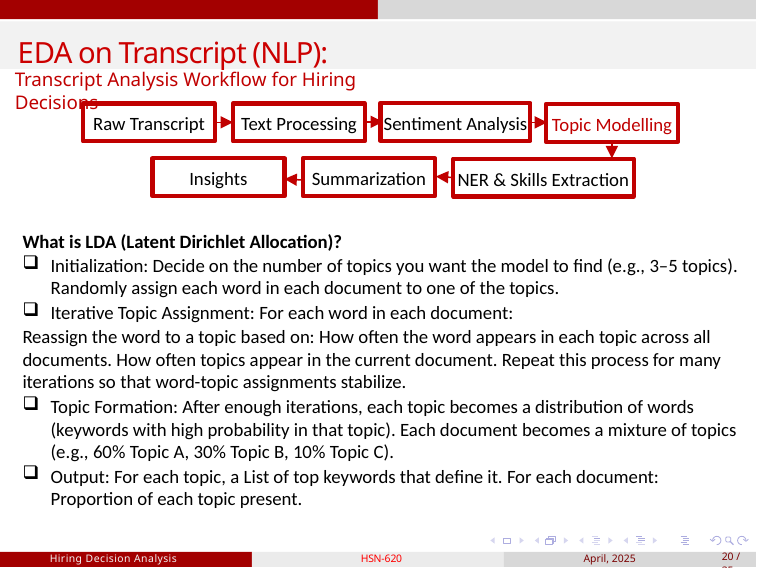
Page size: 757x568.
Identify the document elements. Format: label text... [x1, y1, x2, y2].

text_box [301, 156, 437, 178]
text_box [301, 185, 437, 198]
text_box Transcript Analysis Workflow for Hiring Decisions [0, 60, 413, 121]
text_box [378, 101, 532, 121]
text_box [231, 129, 367, 143]
text_box Topic Modelling [545, 110, 678, 135]
text_box [81, 121, 217, 143]
text_box Insights [152, 164, 285, 190]
text_box [378, 130, 532, 143]
text_box [544, 102, 680, 144]
text_box EDA on Transcript (NLP): [0, 21, 756, 69]
text_box NER & Skills Extraction [456, 165, 631, 190]
text_box [451, 157, 636, 199]
text_box What is LDA (Latent Dirichlet Allocation)? Initialization: Decide on the number of topics you want the model to find (e.g., 3–5 topics). Randomly assign each word in each document to one of the topics. Iterative Topic Assignment: For each word in each document: Reassign the word to a topic based on: How often the word appears in each topic across all documents. How often topics appear in the current document. Repeat this process for many iterations so that word-topic assignments stabilize. Topic Formation: After enough iterations, each topic becomes a distribution of words (keywords with high probability in that topic). Each document becomes a mixture of topics (e.g., 60% Topic A, 30% Topic B, 10% Topic C). Output: For each topic, a List of top keywords that define it. For each document: Proportion of each topic present. [20, 227, 746, 510]
text_box Text Processing [232, 110, 365, 135]
text_box Summarization [302, 164, 435, 190]
text_box Sentiment Analysis [380, 109, 531, 134]
text_box [150, 156, 287, 198]
text_box [231, 101, 367, 121]
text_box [0, 551, 757, 568]
text_box Raw Transcript [82, 121, 215, 135]
